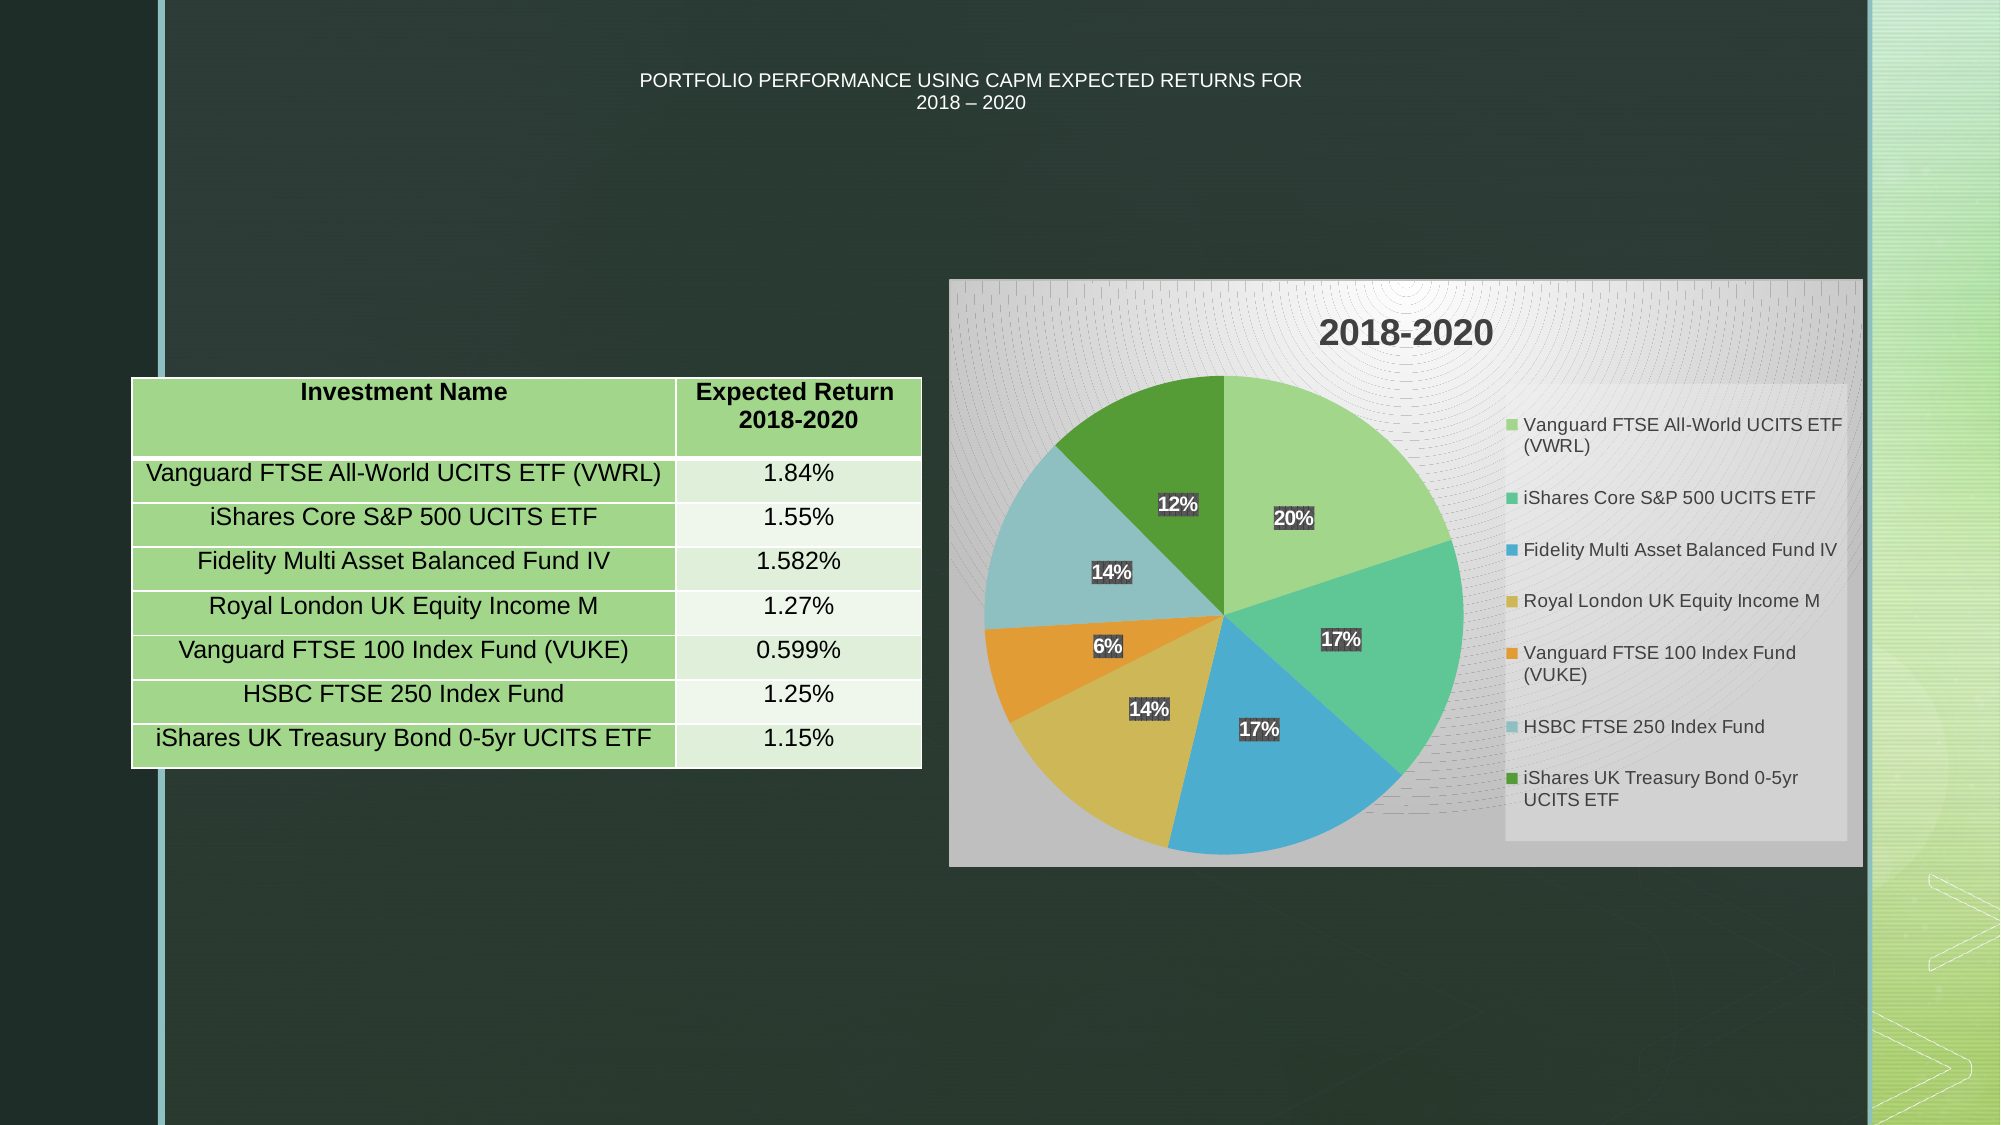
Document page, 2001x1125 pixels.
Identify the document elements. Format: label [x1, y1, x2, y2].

picture [0, 0, 2001, 1125]
chart [949, 278, 1864, 868]
